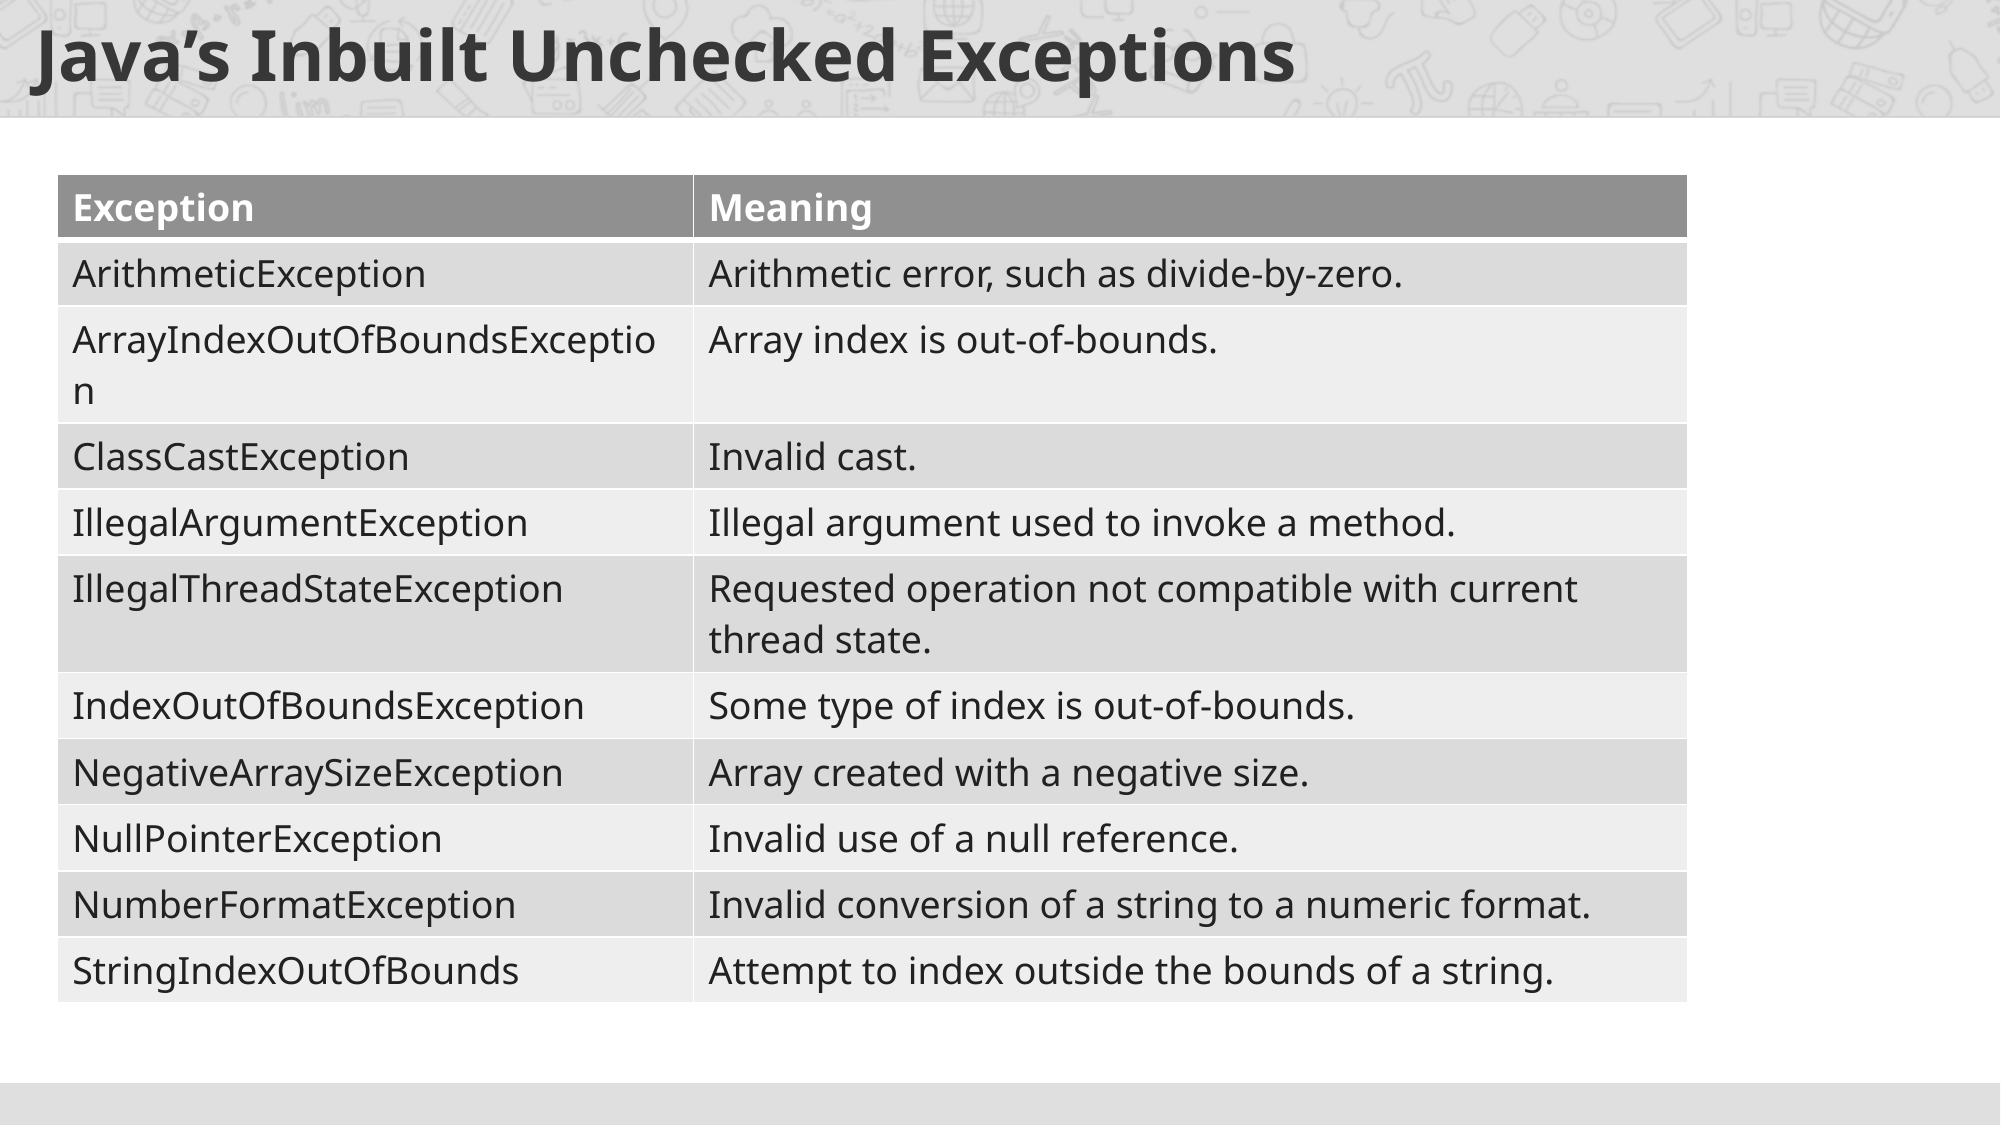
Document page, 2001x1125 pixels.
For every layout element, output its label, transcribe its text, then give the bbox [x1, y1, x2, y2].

table_cell Requested operation not compatible with current thread state. [694, 556, 1687, 672]
table_cell StringIndexOutOfBounds [58, 938, 693, 1002]
table_cell Array created with a negative size. [694, 739, 1687, 804]
table_header Exception [58, 175, 693, 237]
title Java’s Inbuilt Unchecked Exceptions [0, 0, 2000, 117]
table_cell Illegal argument used to invoke a method. [694, 490, 1687, 554]
table_cell Arithmetic error, such as divide-by-zero. [694, 243, 1687, 305]
table_cell Some type of index is out-of-bounds. [694, 673, 1687, 738]
table_cell Array index is out-of-bounds. [694, 307, 1687, 422]
table_cell IndexOutOfBoundsException [58, 673, 693, 738]
table_cell ClassCastException [58, 424, 693, 488]
table_cell NumberFormatException [58, 872, 693, 936]
table_cell NullPointerException [58, 805, 693, 870]
table_cell IllegalThreadStateException [58, 556, 693, 672]
table_cell Invalid cast. [694, 424, 1687, 488]
table_cell NegativeArraySizeException [58, 739, 693, 804]
table_cell Invalid conversion of a string to a numeric format. [694, 872, 1687, 936]
table_cell ArrayIndexOutOfBoundsException [58, 307, 693, 422]
table_header Meaning [694, 175, 1687, 237]
table_cell Attempt to index outside the bounds of a string. [694, 938, 1687, 1002]
table_cell IllegalArgumentException [58, 490, 693, 554]
table_cell ArithmeticException [58, 243, 693, 305]
table_cell Invalid use of a null reference. [694, 805, 1687, 870]
